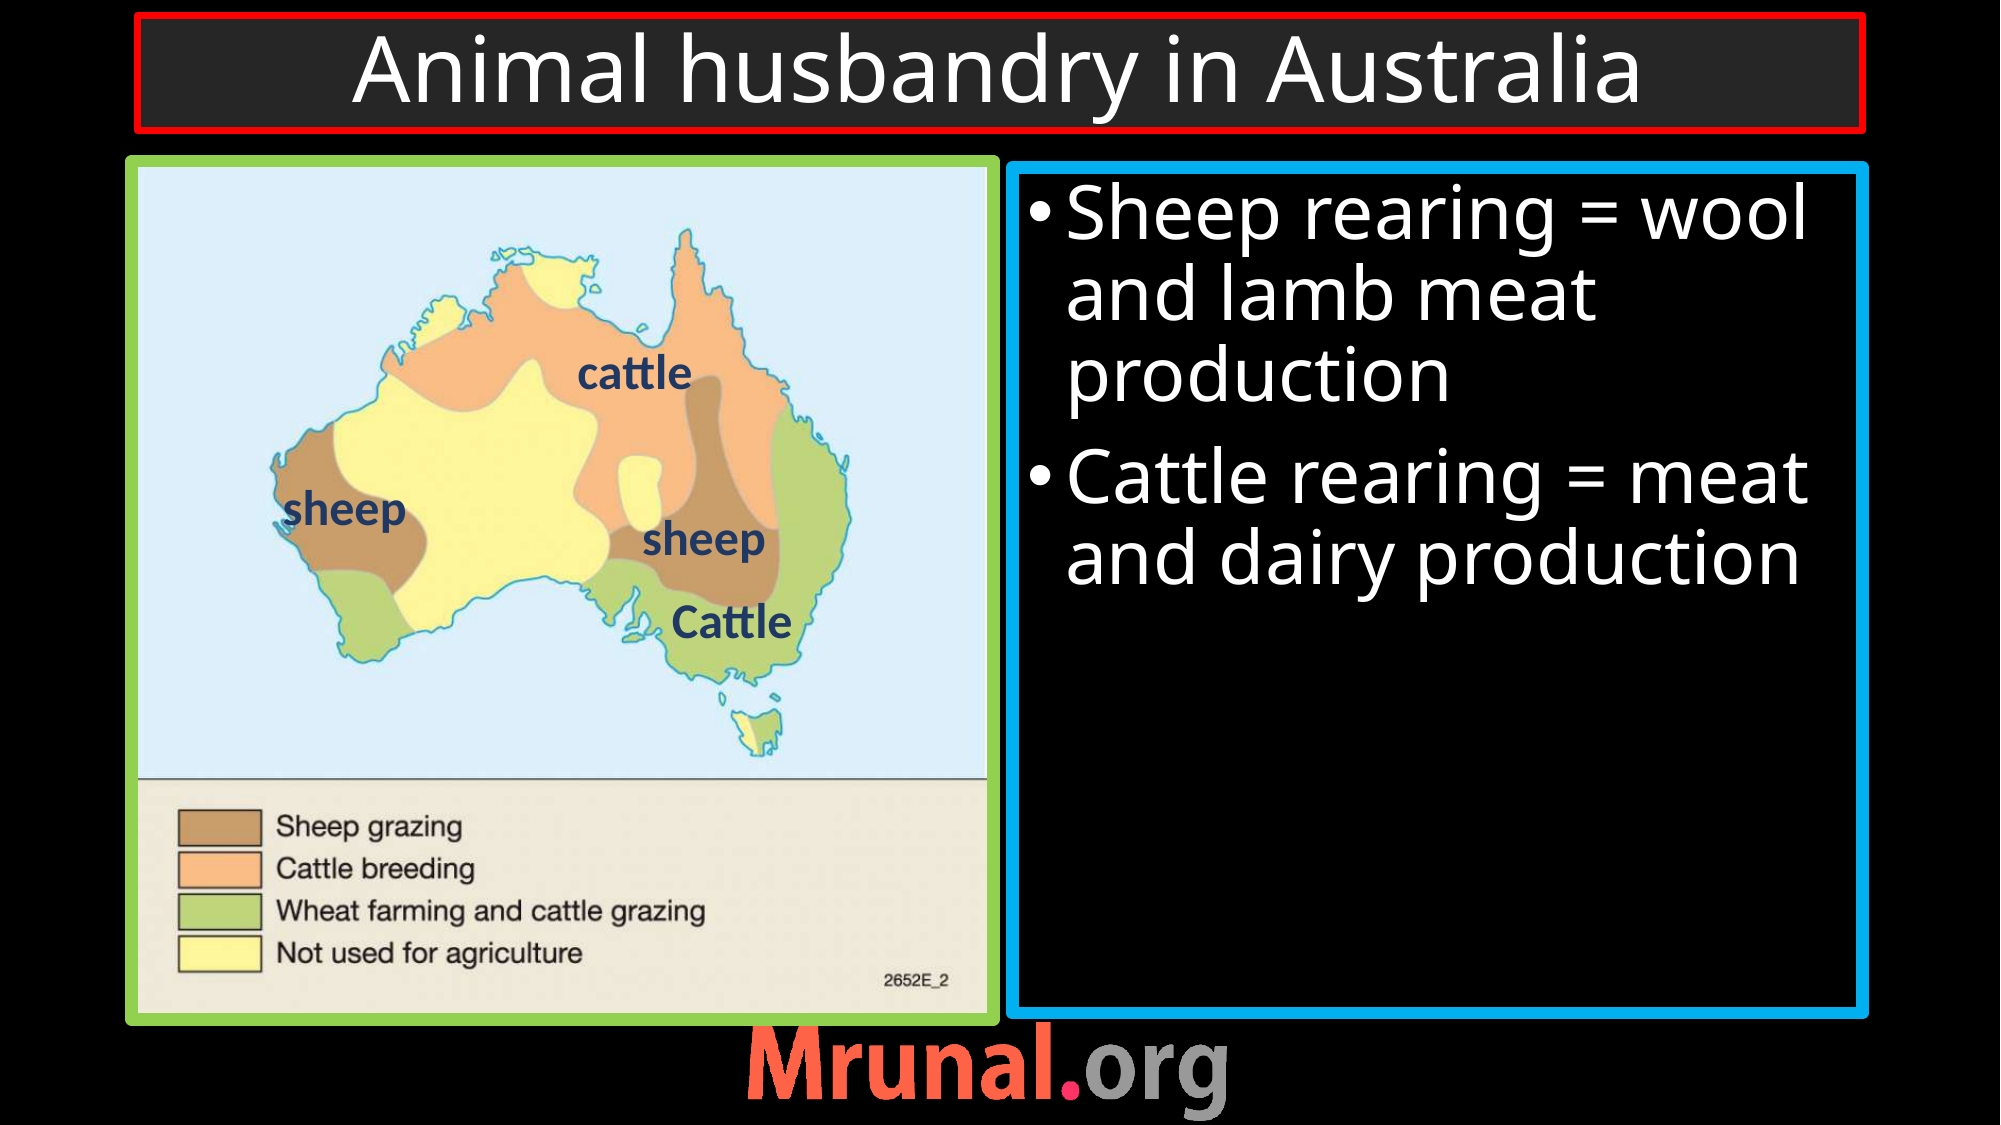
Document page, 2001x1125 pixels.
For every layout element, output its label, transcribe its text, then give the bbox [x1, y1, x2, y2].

picture [741, 1005, 1230, 1125]
list Sheep rearing = wool and lamb meat production Cattle rearing = meat and dairy production [1006, 161, 1869, 1019]
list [137, 167, 988, 1014]
title Animal husbandry in Australia [134, 12, 1866, 134]
